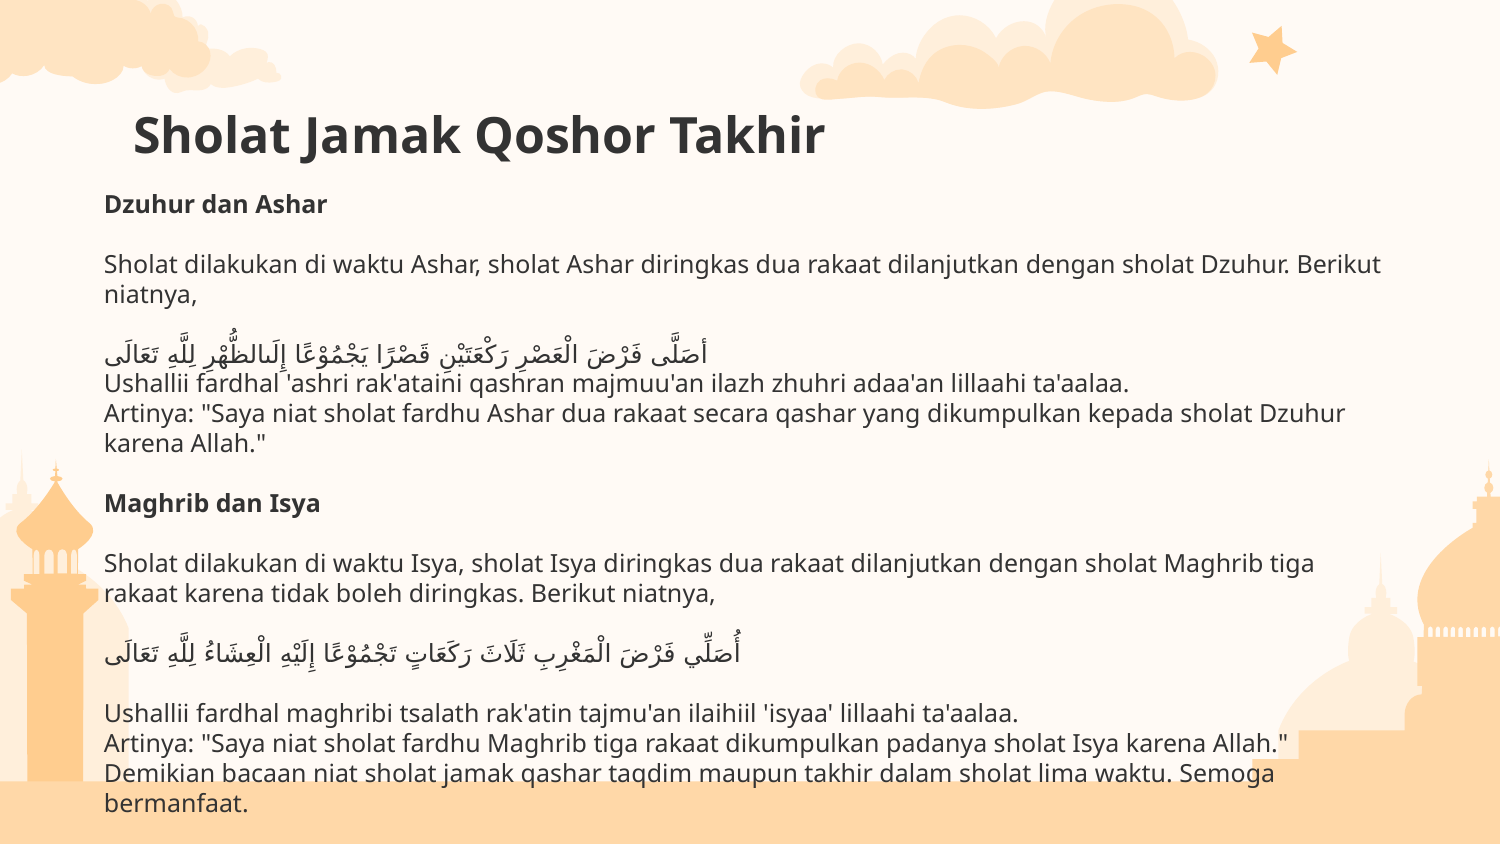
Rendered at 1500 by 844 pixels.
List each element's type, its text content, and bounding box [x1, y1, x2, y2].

title Sholat Jamak Qoshor Takhir [118, 88, 1382, 173]
text_box Dzuhur dan Ashar Sholat dilakukan di waktu Ashar, sholat Ashar diringkas dua rakaat dilanjutkan dengan sholat Dzuhur. Berikut niatnya, أصَلَّى فَرْضَ الْعَصْرِ رَكْعَتَيْنِ قَصْرًا يَجْمُوْعًا إِلَىالظُّهْرِ لِلَّهِ تَعَالَى Ushallii fardhal 'ashri rak'ataini qashran majmuu'an ilazh zhuhri adaa'an lillaahi ta'aalaa. Artinya: "Saya niat sholat fardhu Ashar dua rakaat secara qashar yang dikumpulkan kepada sholat Dzuhur karena Allah." Maghrib dan Isya Sholat dilakukan di waktu Isya, sholat Isya diringkas dua rakaat dilanjutkan dengan sholat Maghrib tiga rakaat karena tidak boleh diringkas. Berikut niatnya, أُصَلِّي فَرْضَ الْمَغْرِبِ ثَلَاثَ رَكَعَاتٍ تَجْمُوْعًا إِلَيْهِ الْعِشَاءُ لِلَّهِ تَعَالَى Ushallii fardhal maghribi tsalath rak'atin tajmu'an ilaihiil 'isyaa' lillaahi ta'aalaa. Artinya: "Saya niat sholat fardhu Maghrib tiga rakaat dikumpulkan padanya sholat Isya karena Allah." Demikian bacaan niat sholat jamak qashar taqdim maupun takhir dalam sholat lima waktu. Semoga bermanfaat. [88, 173, 1411, 780]
